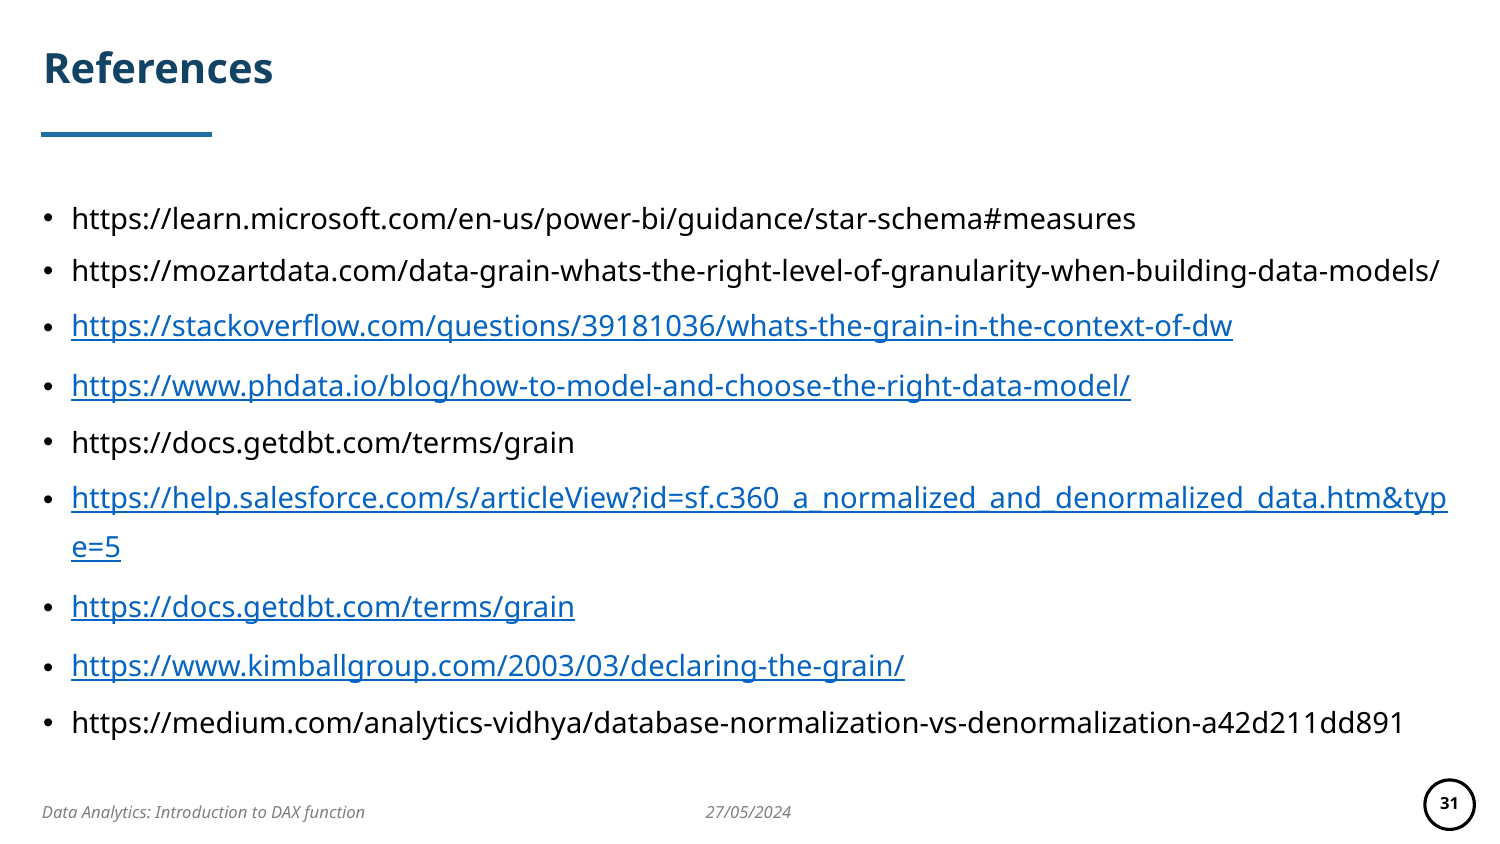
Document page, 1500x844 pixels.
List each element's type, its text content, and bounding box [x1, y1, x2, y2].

list https://learn.microsoft.com/en-us/power-bi/guidance/star-schema#measures https://mozartdata.com/data-grain-whats-the-right-level-of-granularity-when-building-data-models/ https://stackoverflow.com/questions/39181036/whats-the-grain-in-the-context-of-dw https://www.phdata.io/blog/how-to-model-and-choose-the-right-data-model/ https://docs.getdbt.com/terms/grain https://help.salesforce.com/s/articleView?id=sf.c360_a_normalized_and_denormalized_data.htm&type=5 https://docs.getdbt.com/terms/grain https://www.kimballgroup.com/2003/03/declaring-the-grain/ https://medium.com/analytics-vidhya/database-normalization-vs-denormalization-a42d211dd891 [28, 167, 1470, 760]
title References [28, 33, 1470, 106]
